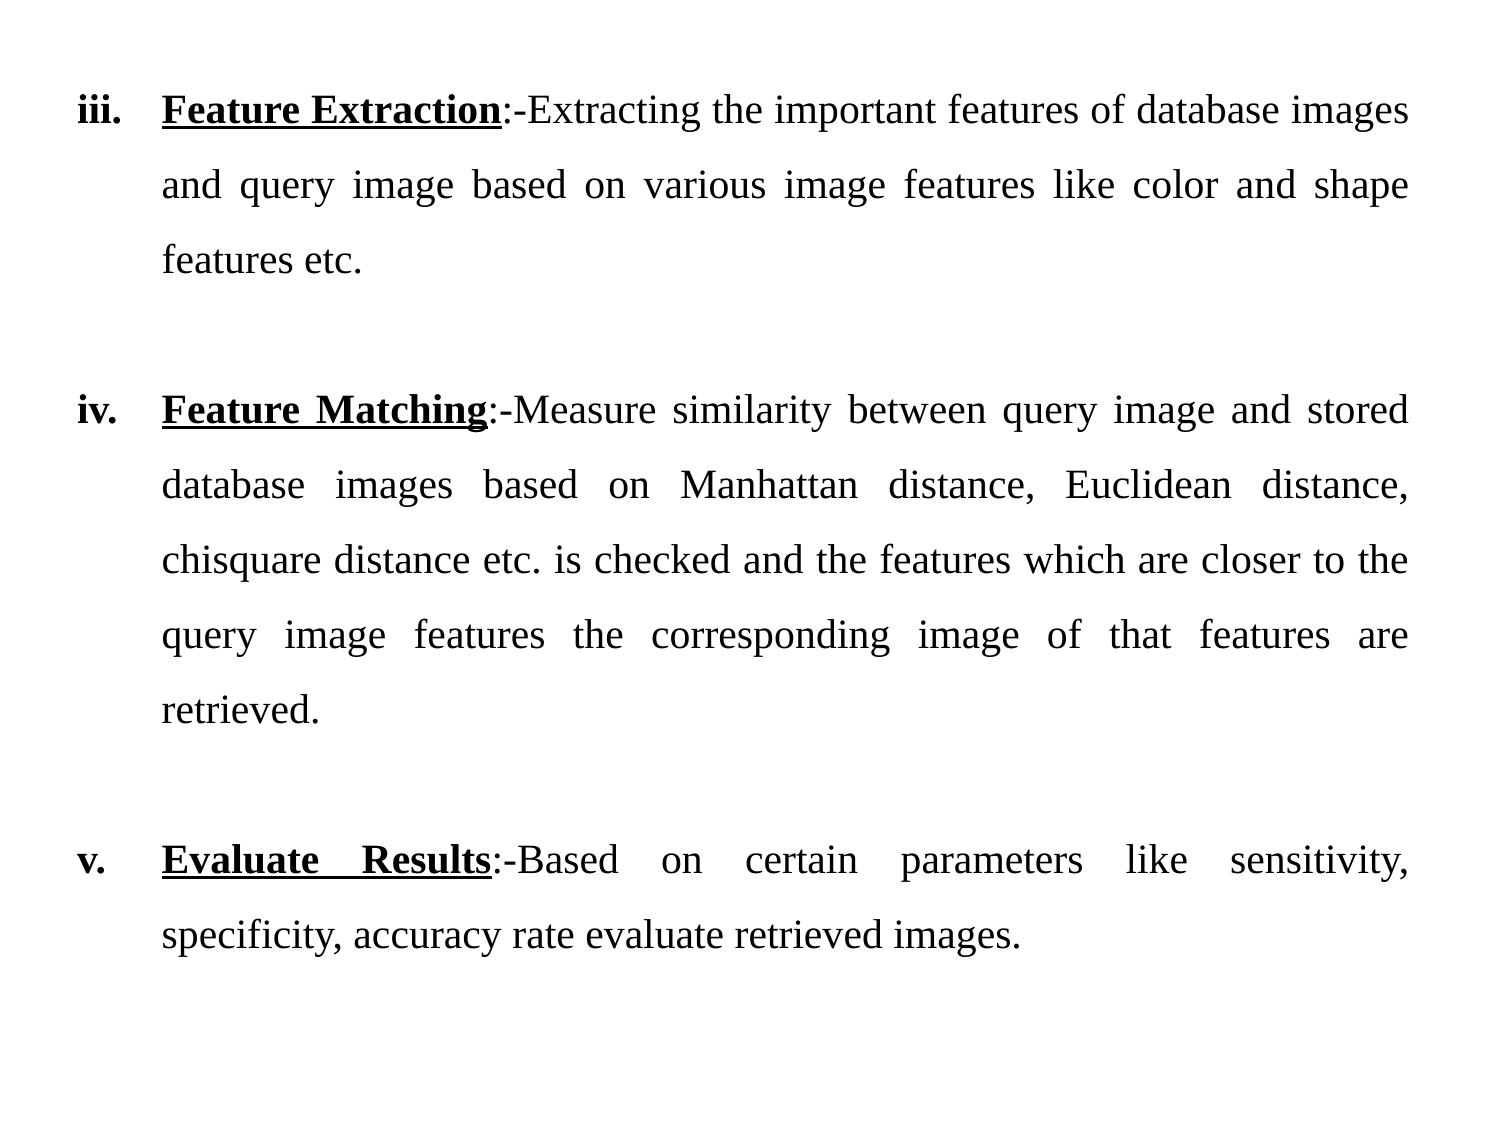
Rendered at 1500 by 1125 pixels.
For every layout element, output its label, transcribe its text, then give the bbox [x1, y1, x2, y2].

text_box Feature Extraction:-Extracting the important features of database images and query image based on various image features like color and shape features etc. Feature Matching:-Measure similarity between query image and stored database images based on Manhattan distance, Euclidean distance, chisquare distance etc. is checked and the features which are closer to the query image features the corresponding image of that features are retrieved. Evaluate Results:-Based on certain parameters like sensitivity, specificity, accuracy rate evaluate retrieved images. [62, 49, 1425, 965]
